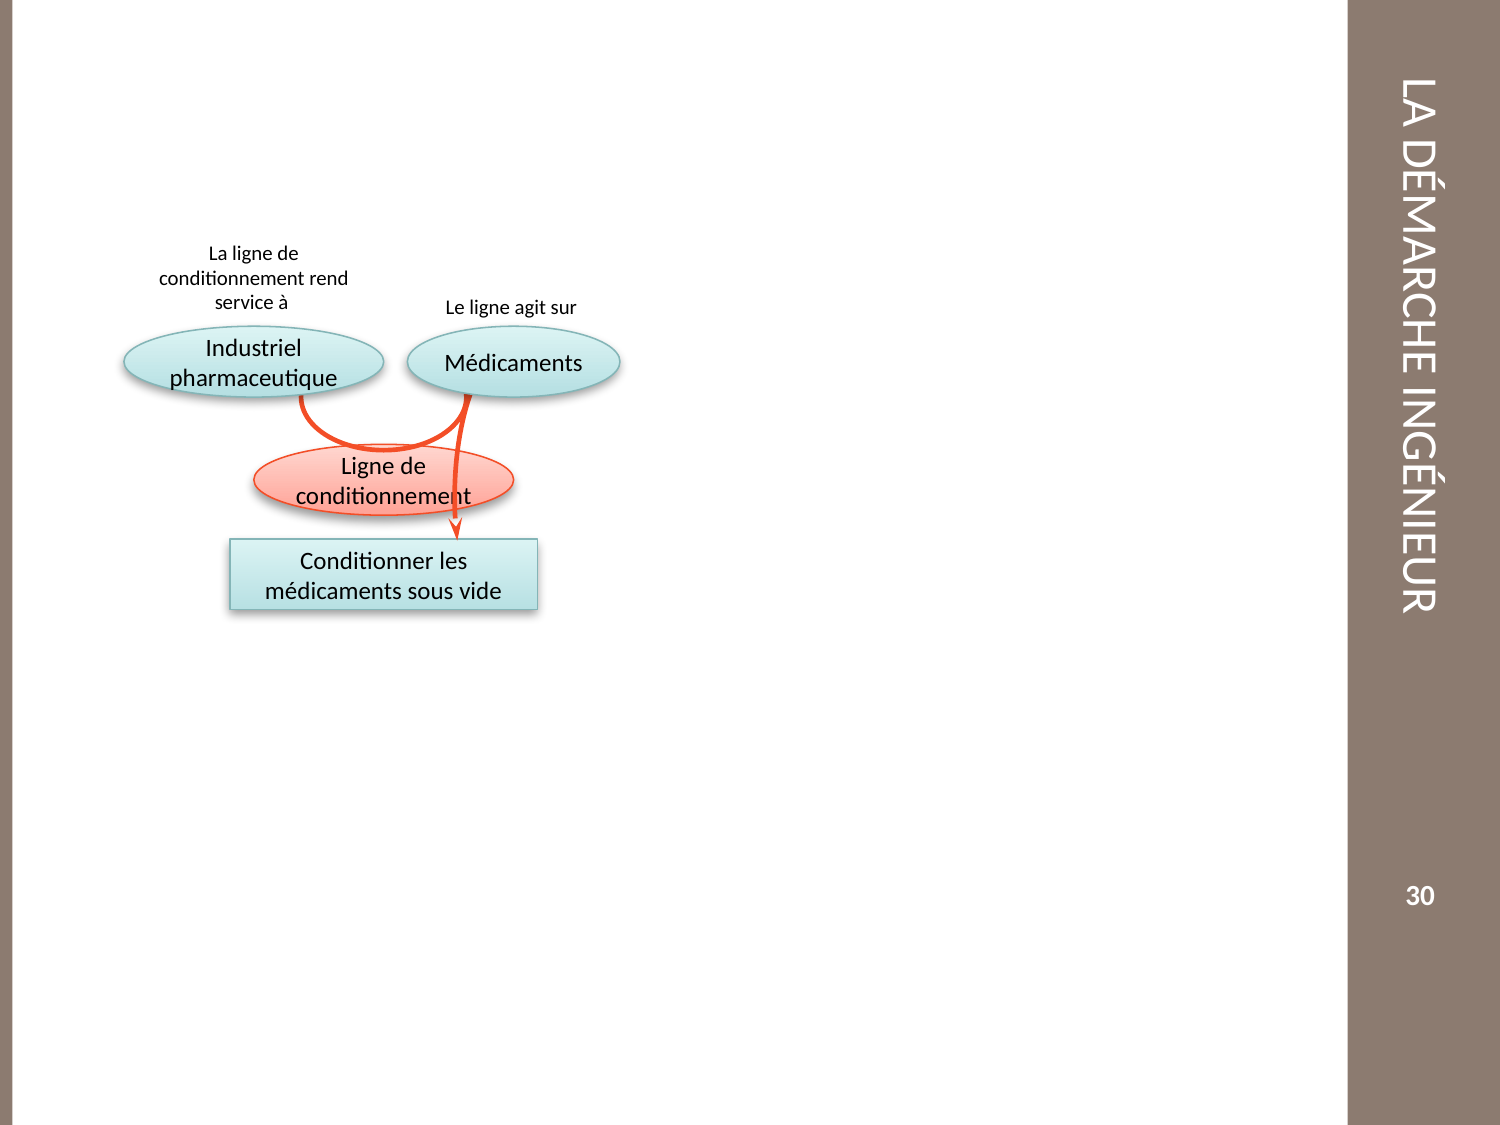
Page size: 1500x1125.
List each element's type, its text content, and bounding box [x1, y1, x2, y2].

text_box Médicaments [406, 326, 621, 398]
text_box [301, 388, 465, 451]
text_box Le ligne agit sur [383, 285, 644, 326]
text_box [449, 405, 523, 541]
slide_number 30 [1340, 869, 1500, 917]
text_box Conditionner les médicaments sous vide [229, 538, 538, 610]
text_box Industriel pharmaceutique [123, 325, 385, 398]
text_box Ligne de conditionnement [253, 445, 456, 516]
text_box La ligne de conditionnement rend service à [123, 231, 384, 322]
